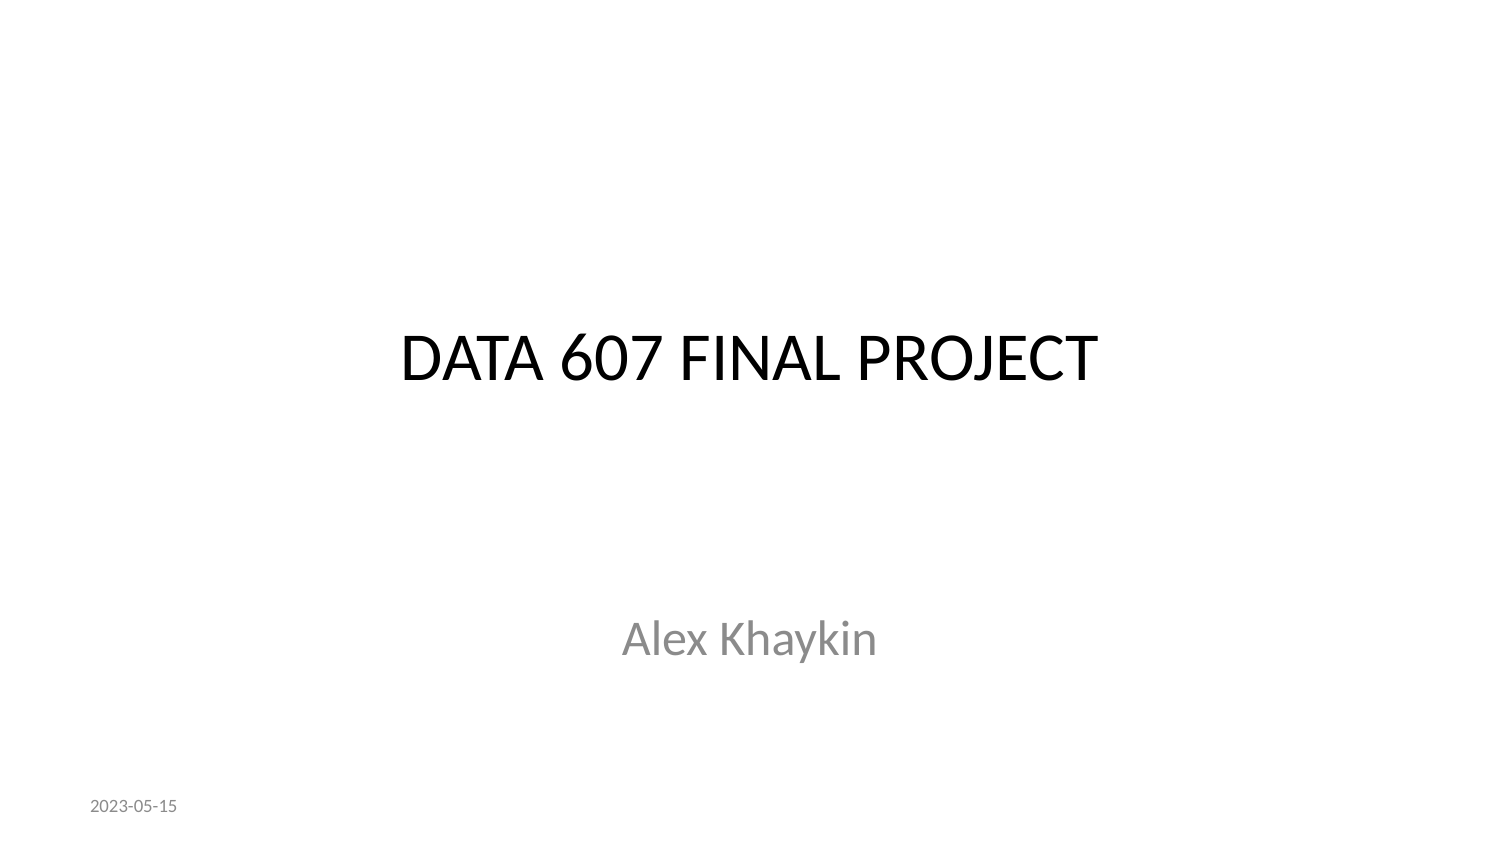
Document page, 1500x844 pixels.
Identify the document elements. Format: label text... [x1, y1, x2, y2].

subtitle Alex Khaykin [225, 478, 1275, 694]
title DATA 607 FINAL PROJECT [112, 262, 1388, 443]
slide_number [75, 782, 425, 827]
